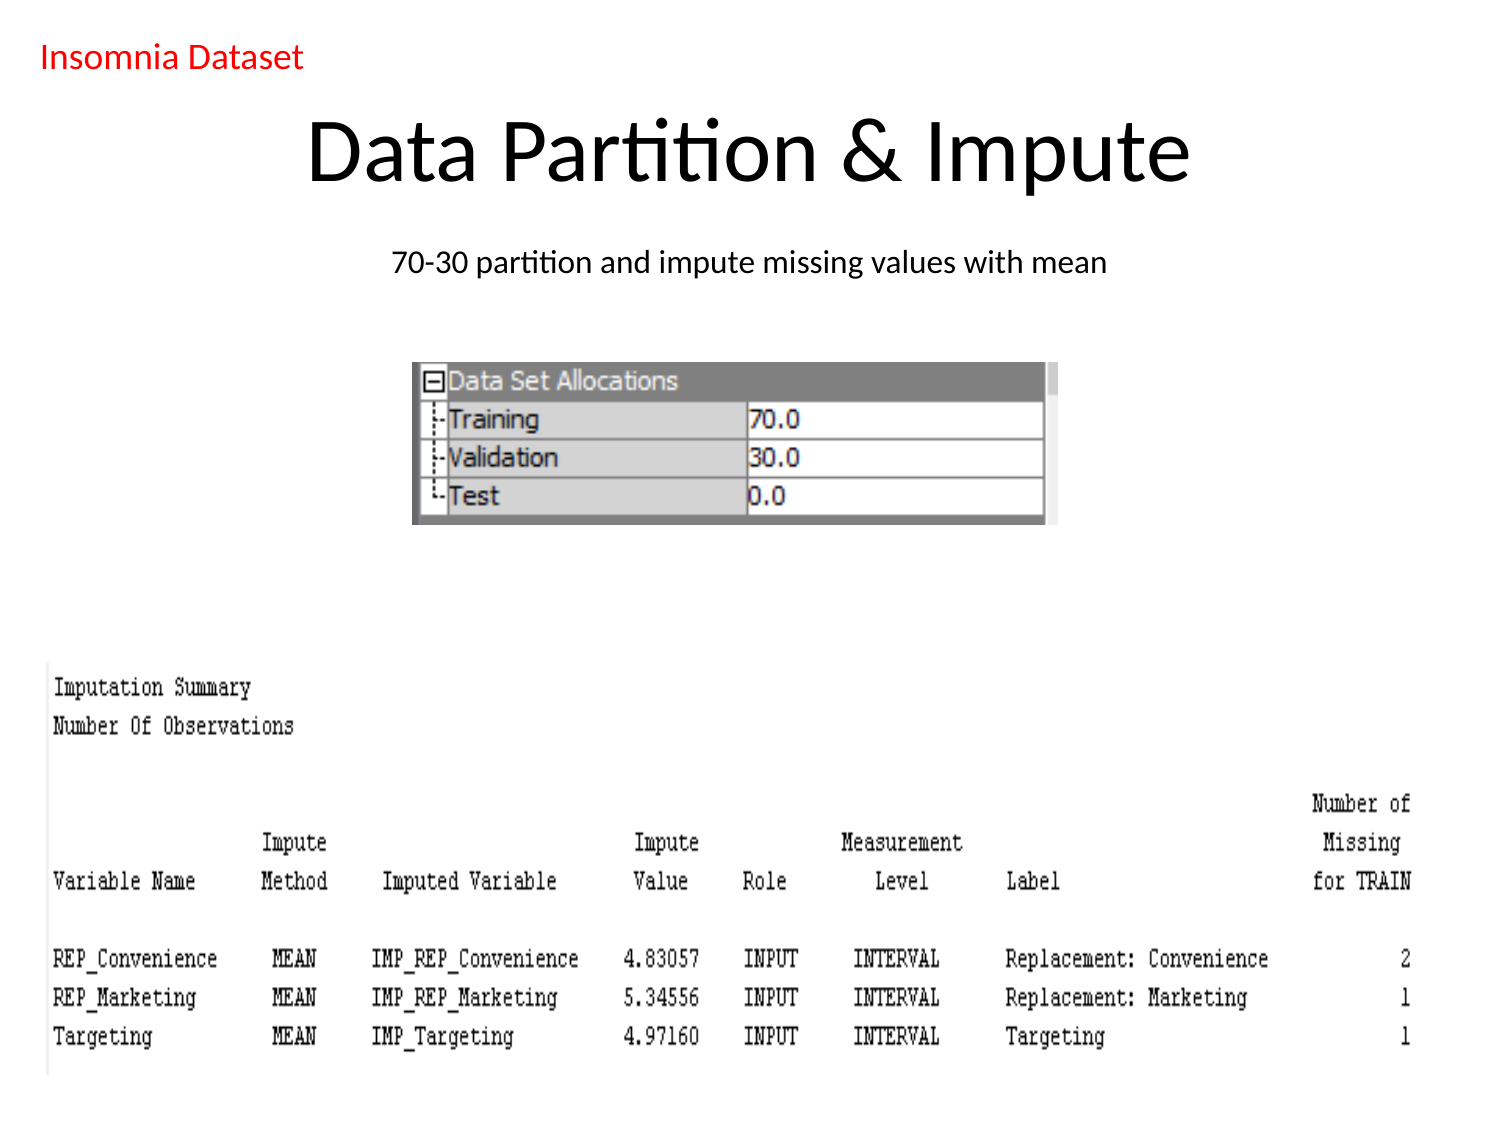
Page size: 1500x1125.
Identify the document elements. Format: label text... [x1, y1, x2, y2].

title Data Partition & Impute 70-30 partition and impute missing values with mean [75, 45, 1425, 325]
picture [46, 662, 1424, 1076]
picture [412, 362, 1058, 526]
text_box Insomnia Dataset [24, 24, 425, 85]
